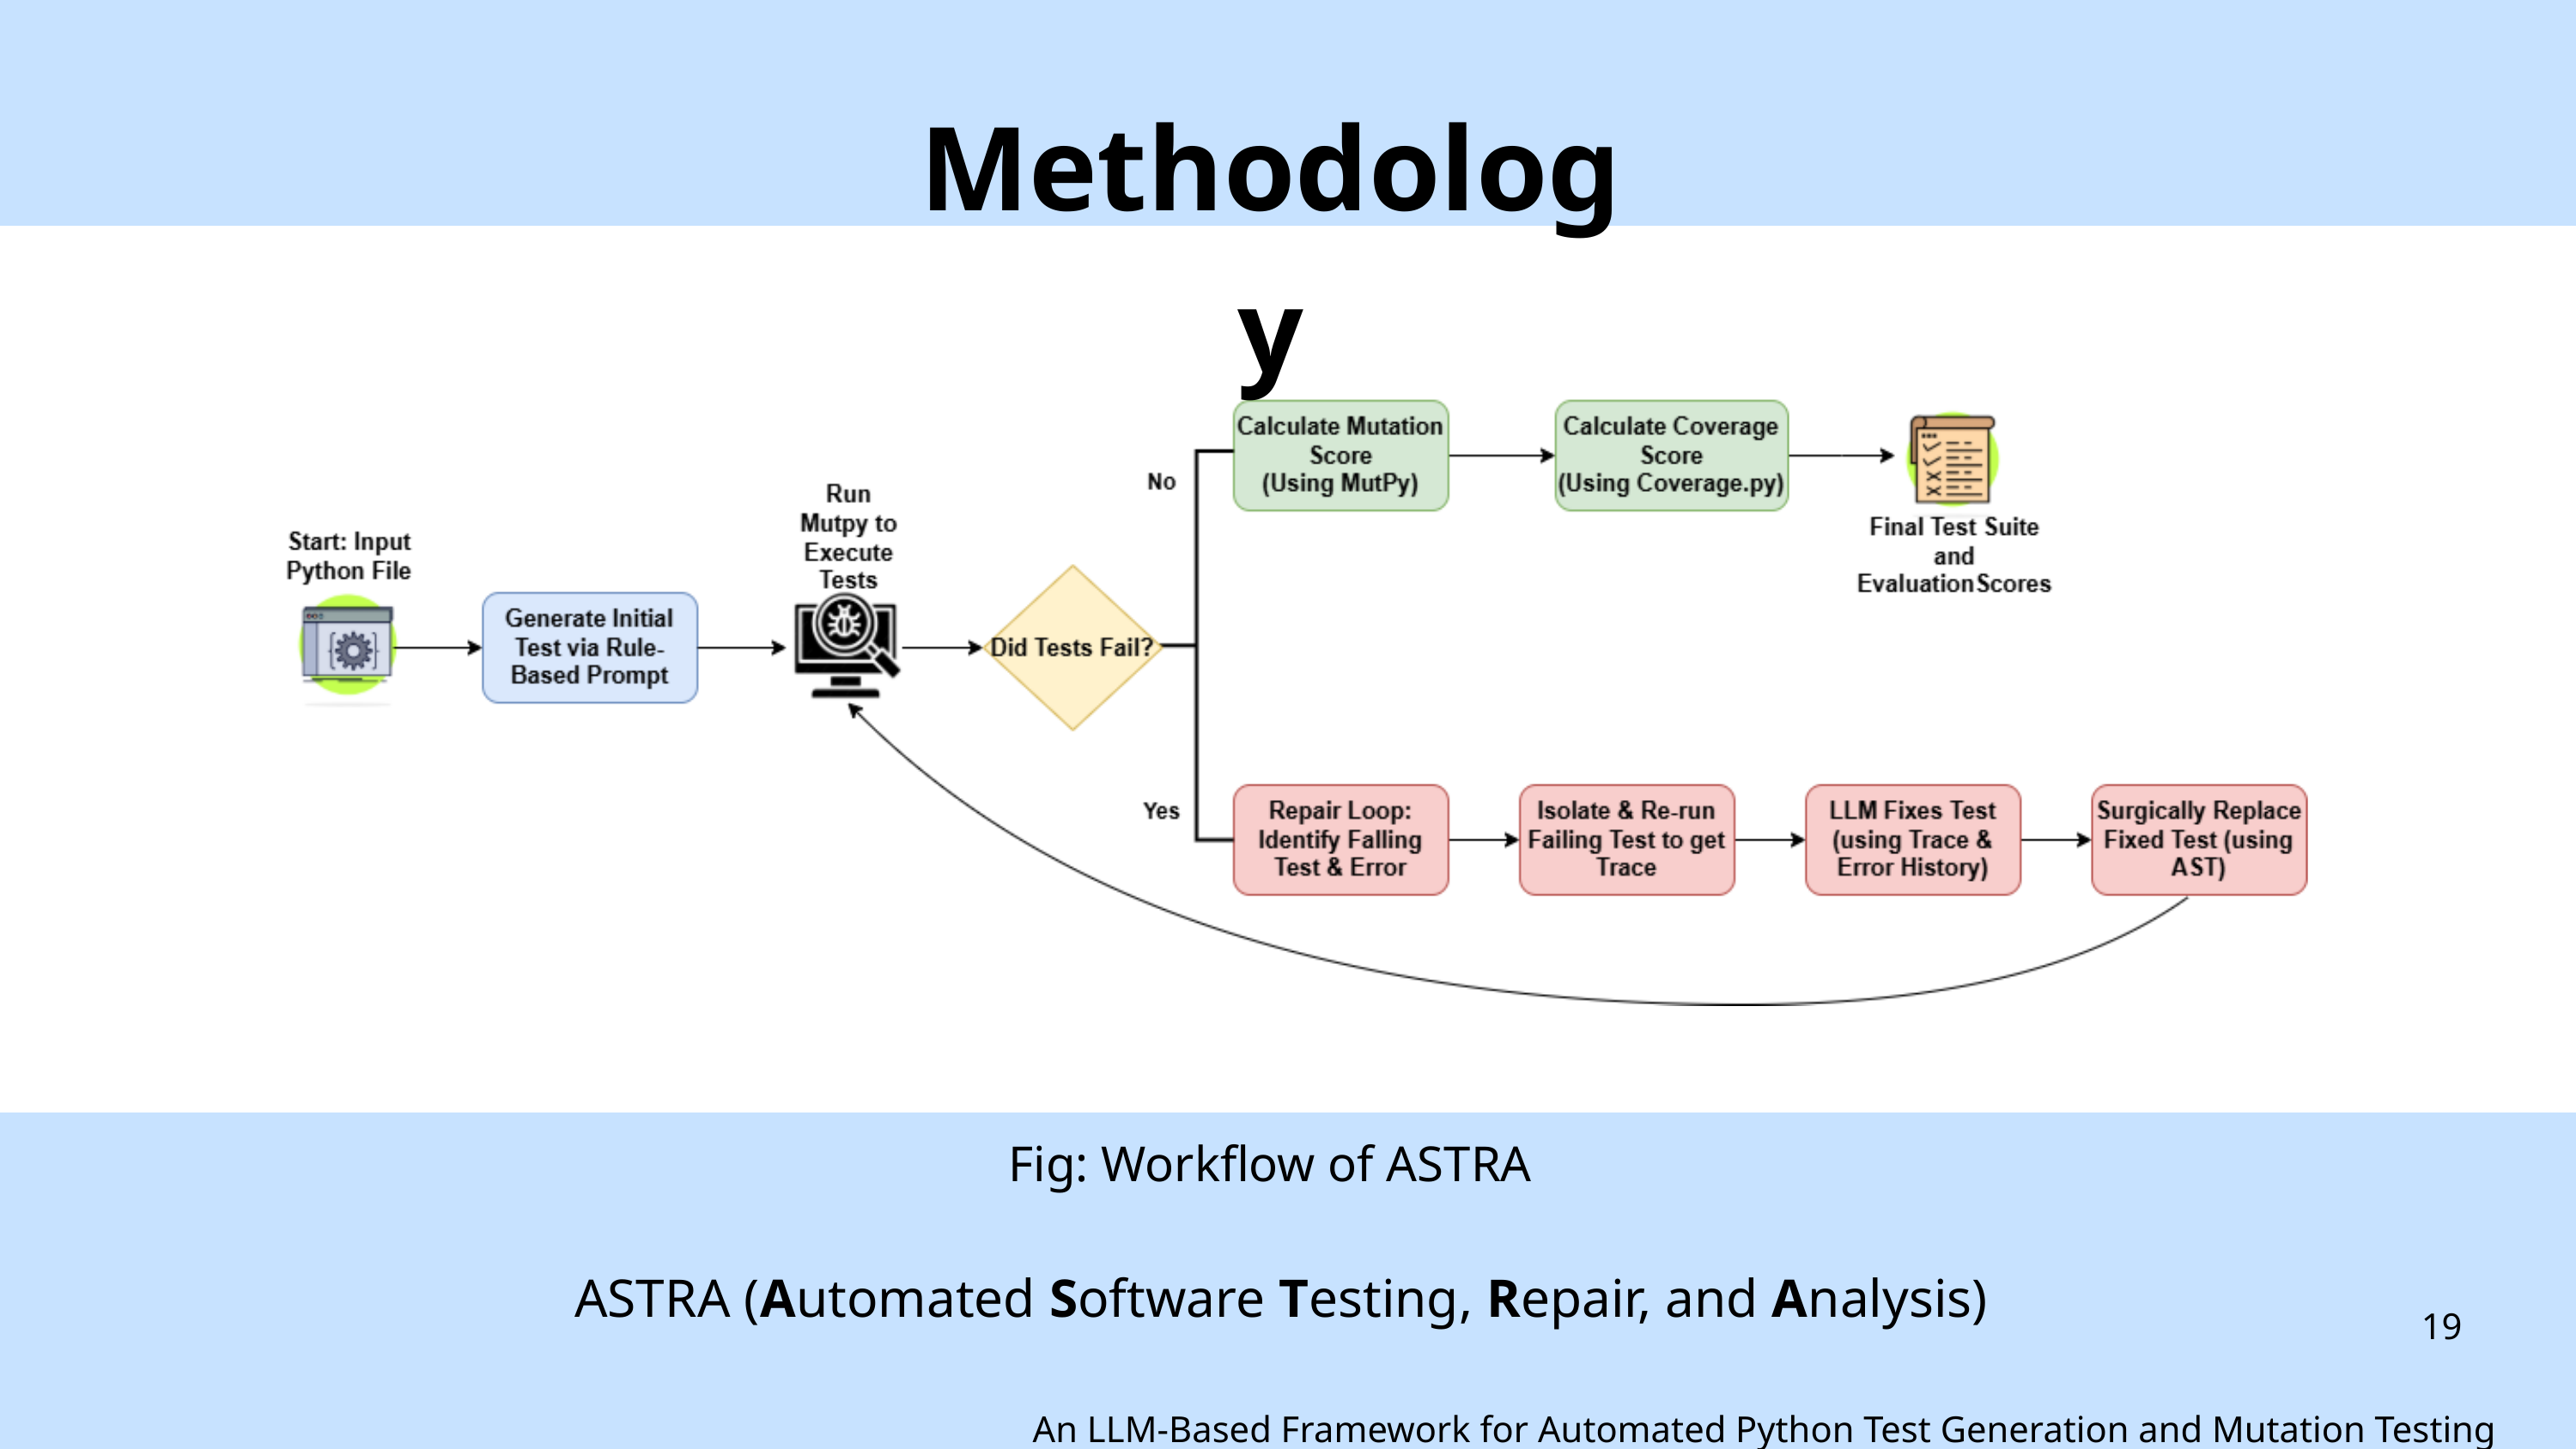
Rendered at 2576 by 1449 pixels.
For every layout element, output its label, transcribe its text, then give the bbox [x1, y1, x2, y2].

text_box [268, 382, 2308, 1006]
text_box Methodology [899, 71, 1642, 397]
text_box [0, 226, 2576, 1113]
text_box ASTRA (Automated Software Testing, Repair, and Analysis) [295, 1254, 2281, 1328]
text_box An LLM-Based Framework for Automated Python Test Generation and Mutation Testing Evaluation [952, 1399, 2576, 1449]
text_box 19 [2421, 1296, 2463, 1348]
text_box Fig: Workflow of ASTRA [1005, 1124, 1535, 1191]
